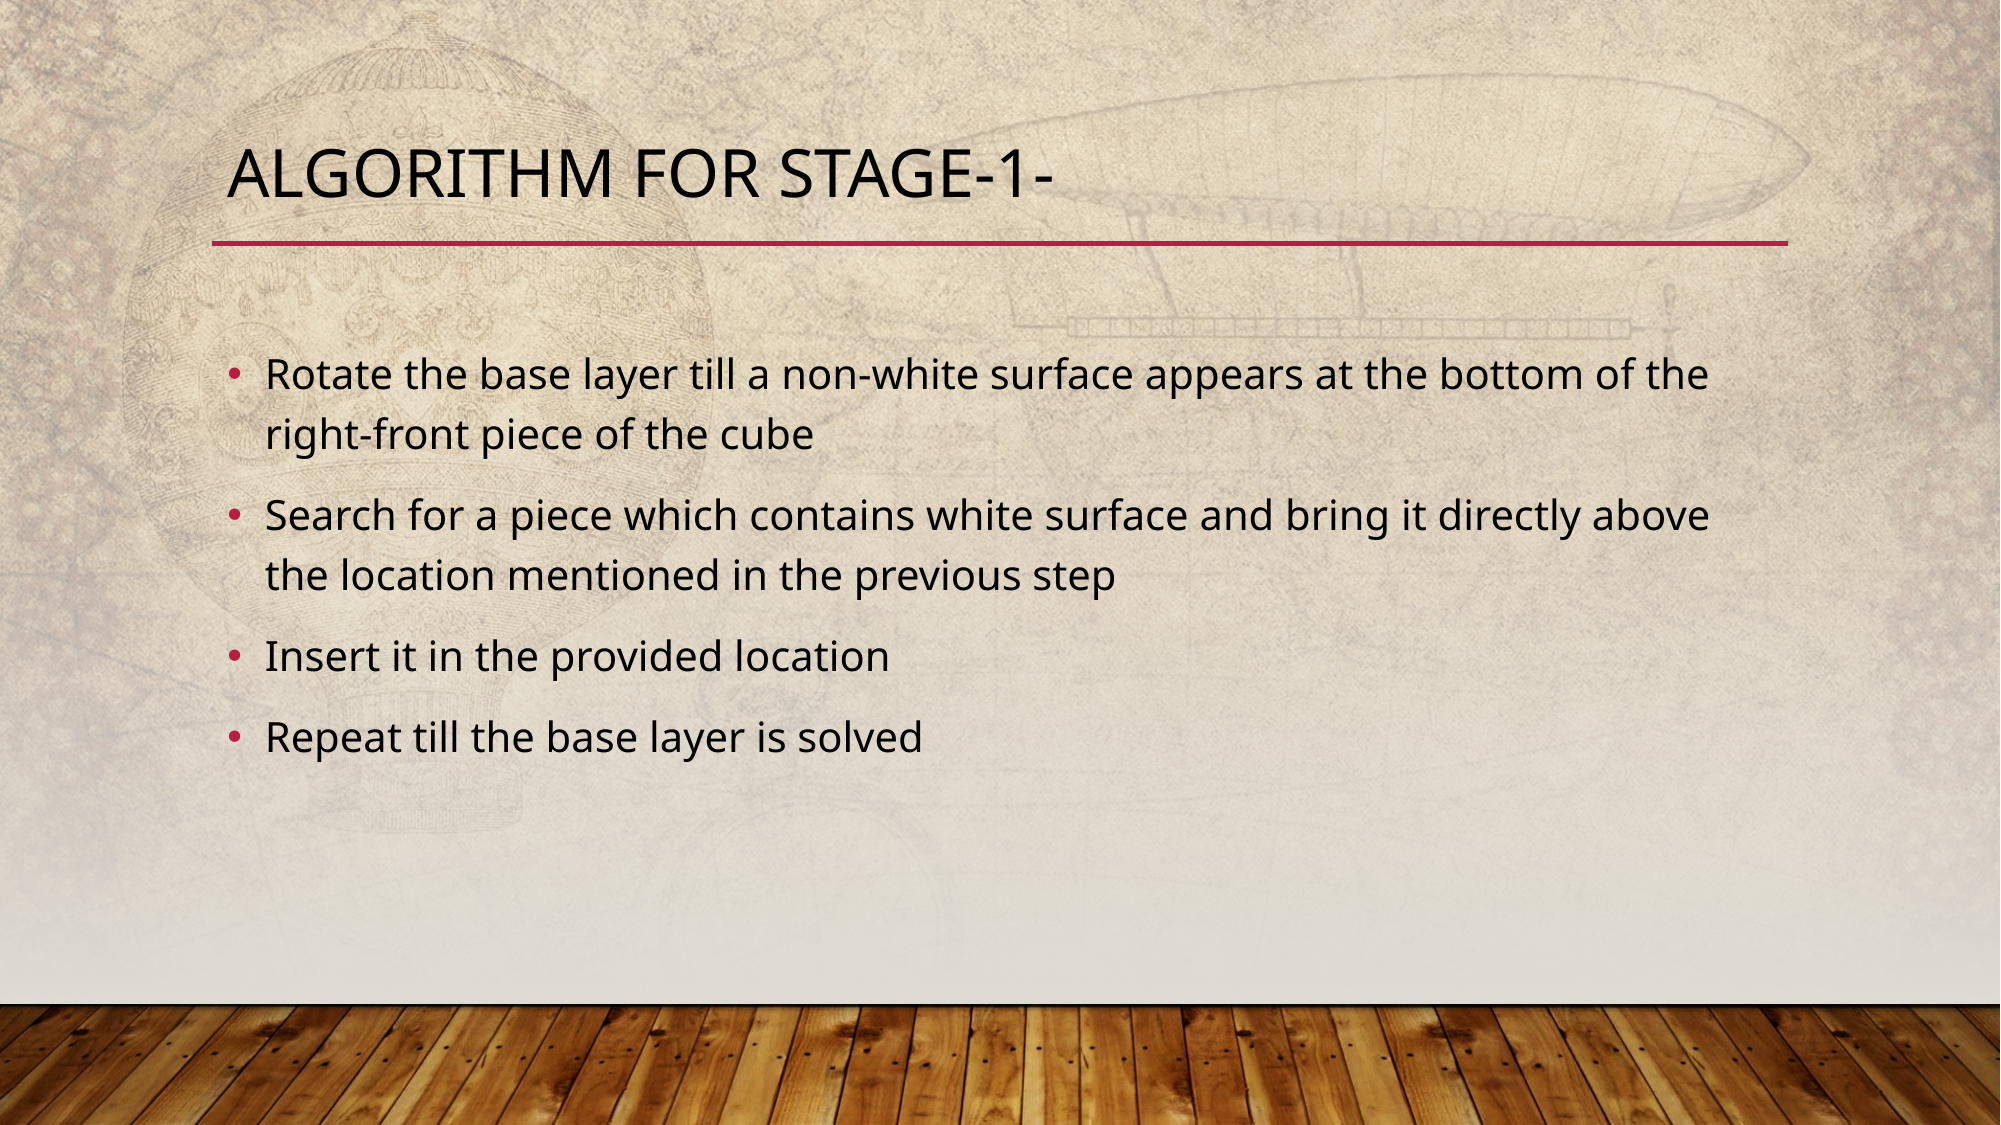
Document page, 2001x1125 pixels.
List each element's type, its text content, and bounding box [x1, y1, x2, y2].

picture [0, 1004, 2000, 1125]
list Rotate the base layer till a non-white surface appears at the bottom of the right-front piece of the cube Search for a piece which contains white surface and bring it directly above the location mentioned in the previous step Insert it in the provided location Repeat till the base layer is solved [212, 330, 1788, 897]
title Algorithm for stage-1- [212, 131, 1788, 305]
